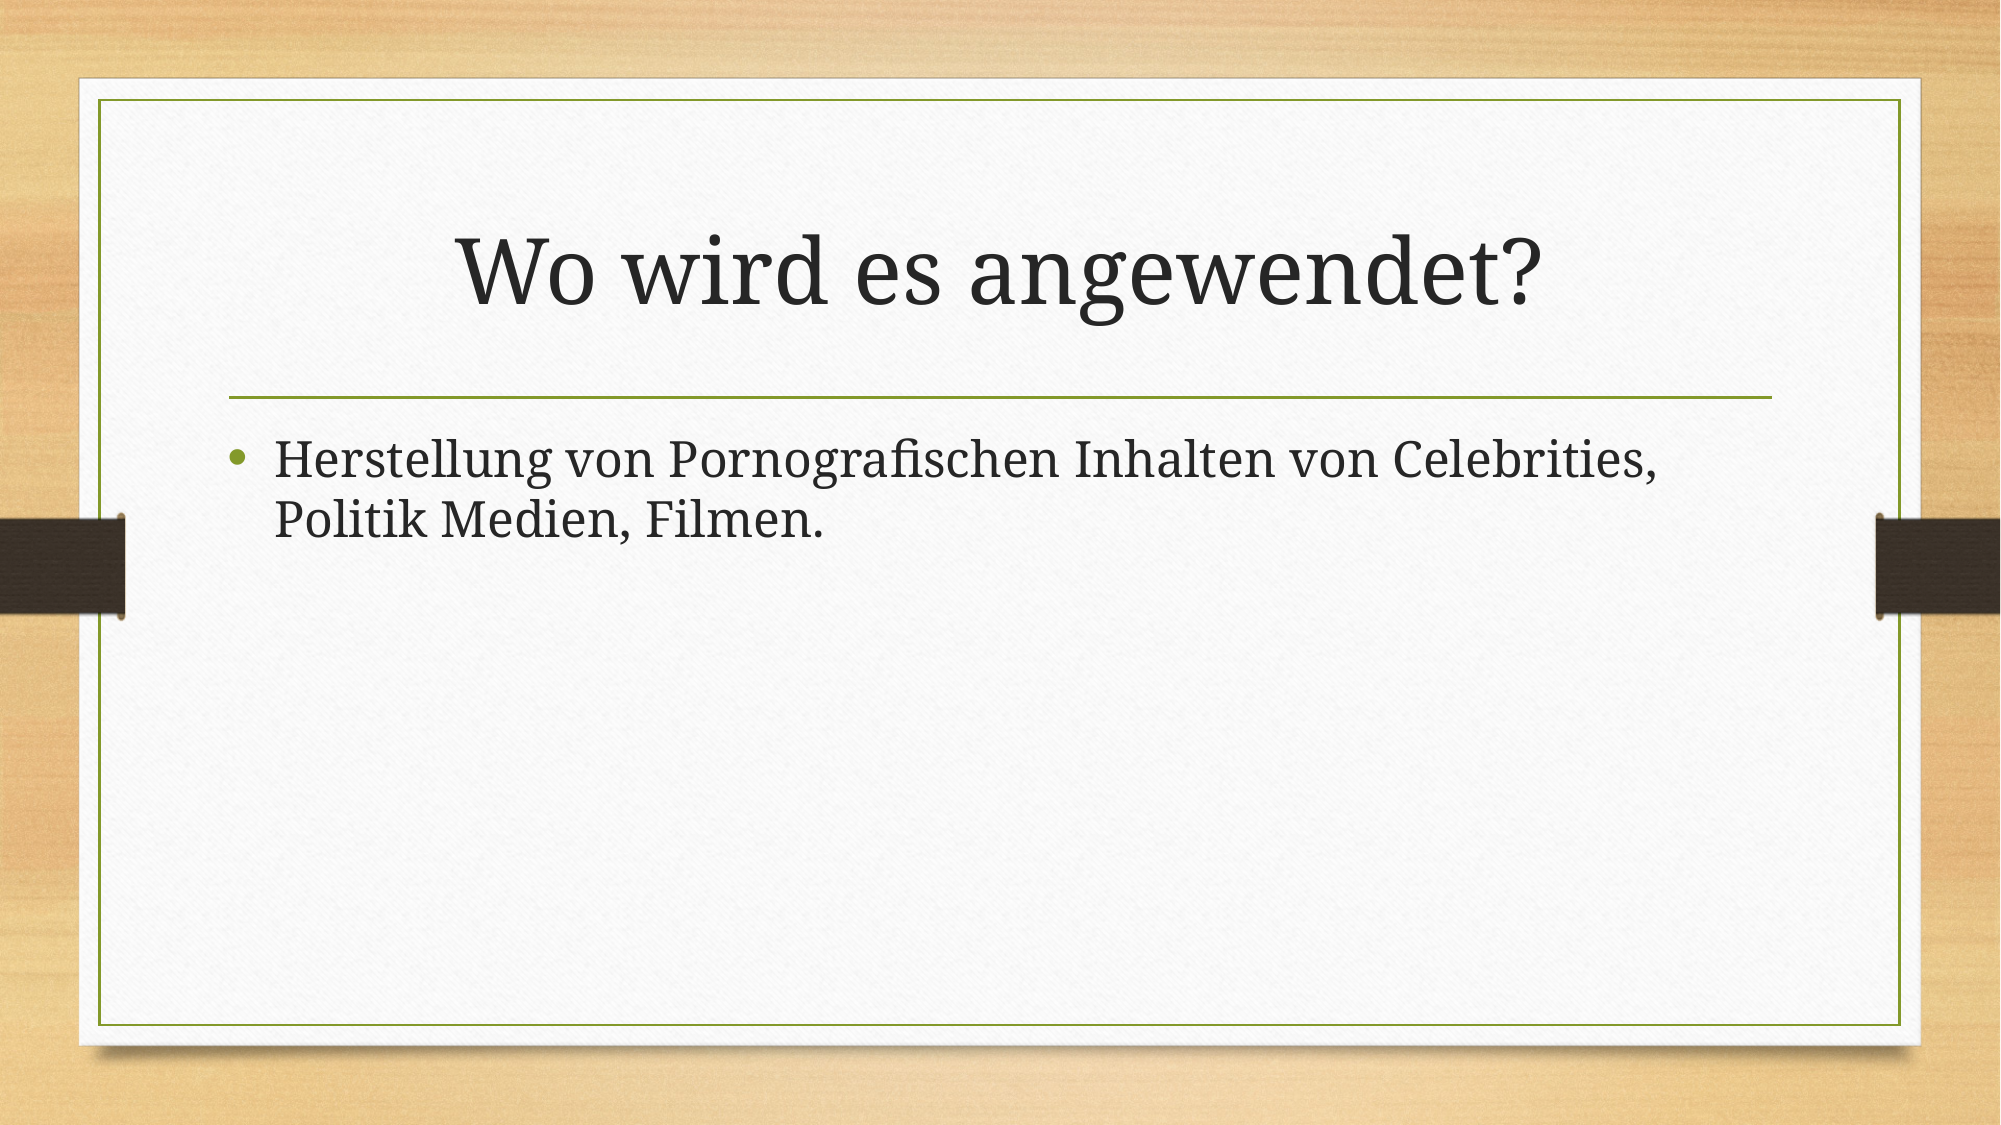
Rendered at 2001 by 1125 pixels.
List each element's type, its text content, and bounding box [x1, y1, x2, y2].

title Wo wird es angewendet? [212, 161, 1788, 375]
picture [0, 0, 2001, 1125]
list Herstellung von Pornografischen Inhalten von Celebrities, Politik Medien, Filmen. [212, 419, 1788, 964]
